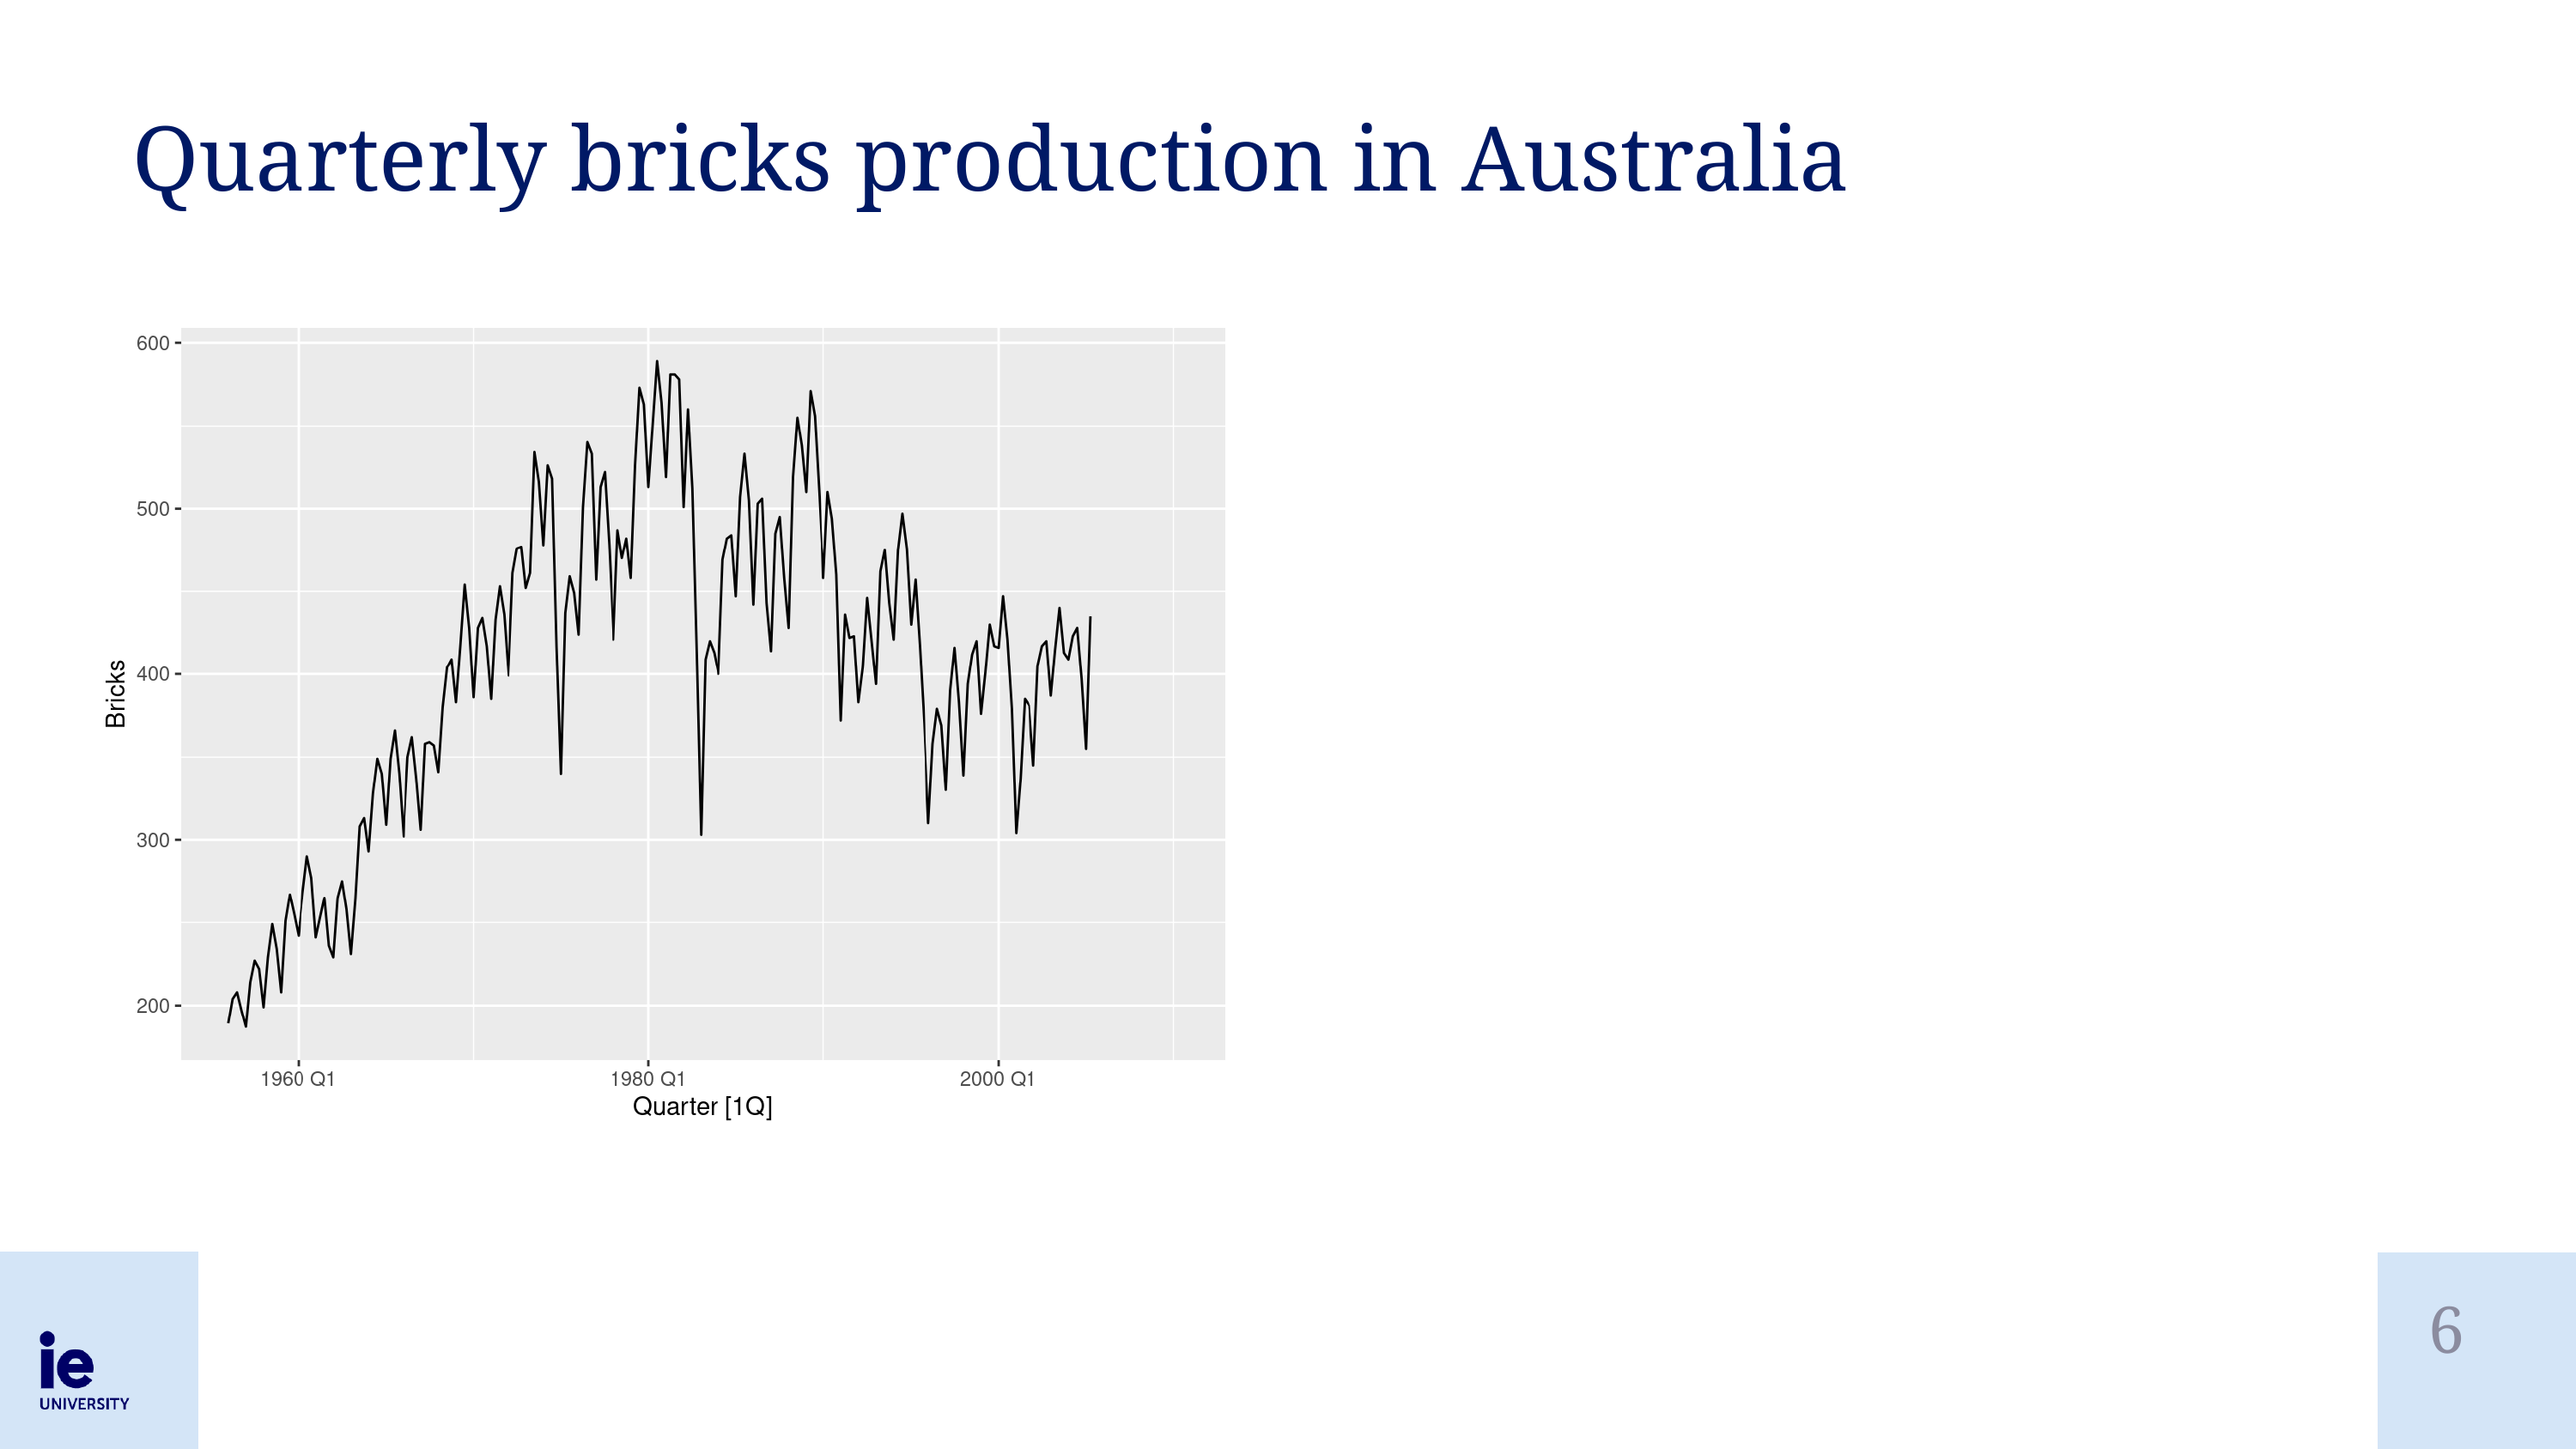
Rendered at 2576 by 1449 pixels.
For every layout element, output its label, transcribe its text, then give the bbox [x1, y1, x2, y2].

picture [0, 1252, 198, 1449]
slide_number 6 [2331, 1294, 2561, 1372]
title Quarterly bricks production in Australia [109, 22, 2381, 288]
picture [2378, 1252, 2576, 1449]
picture [93, 315, 1238, 1133]
